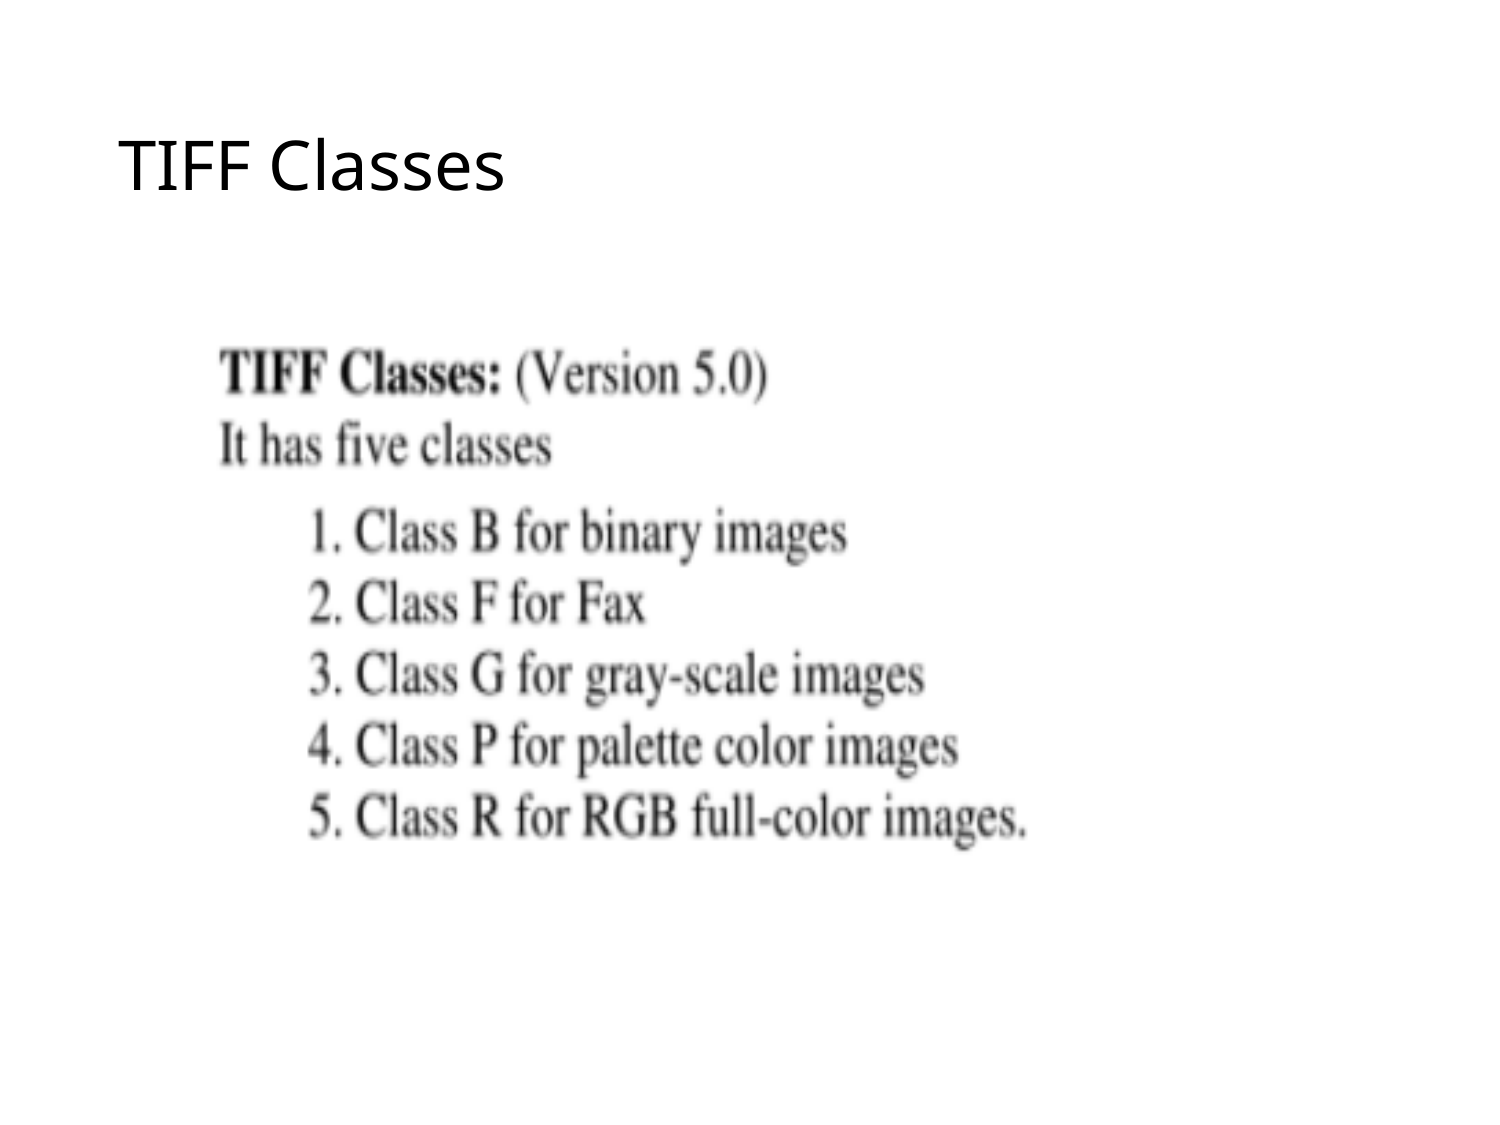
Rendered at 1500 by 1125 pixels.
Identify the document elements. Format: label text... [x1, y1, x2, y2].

title TIFF Classes [103, 59, 1397, 278]
picture [174, 287, 1138, 902]
